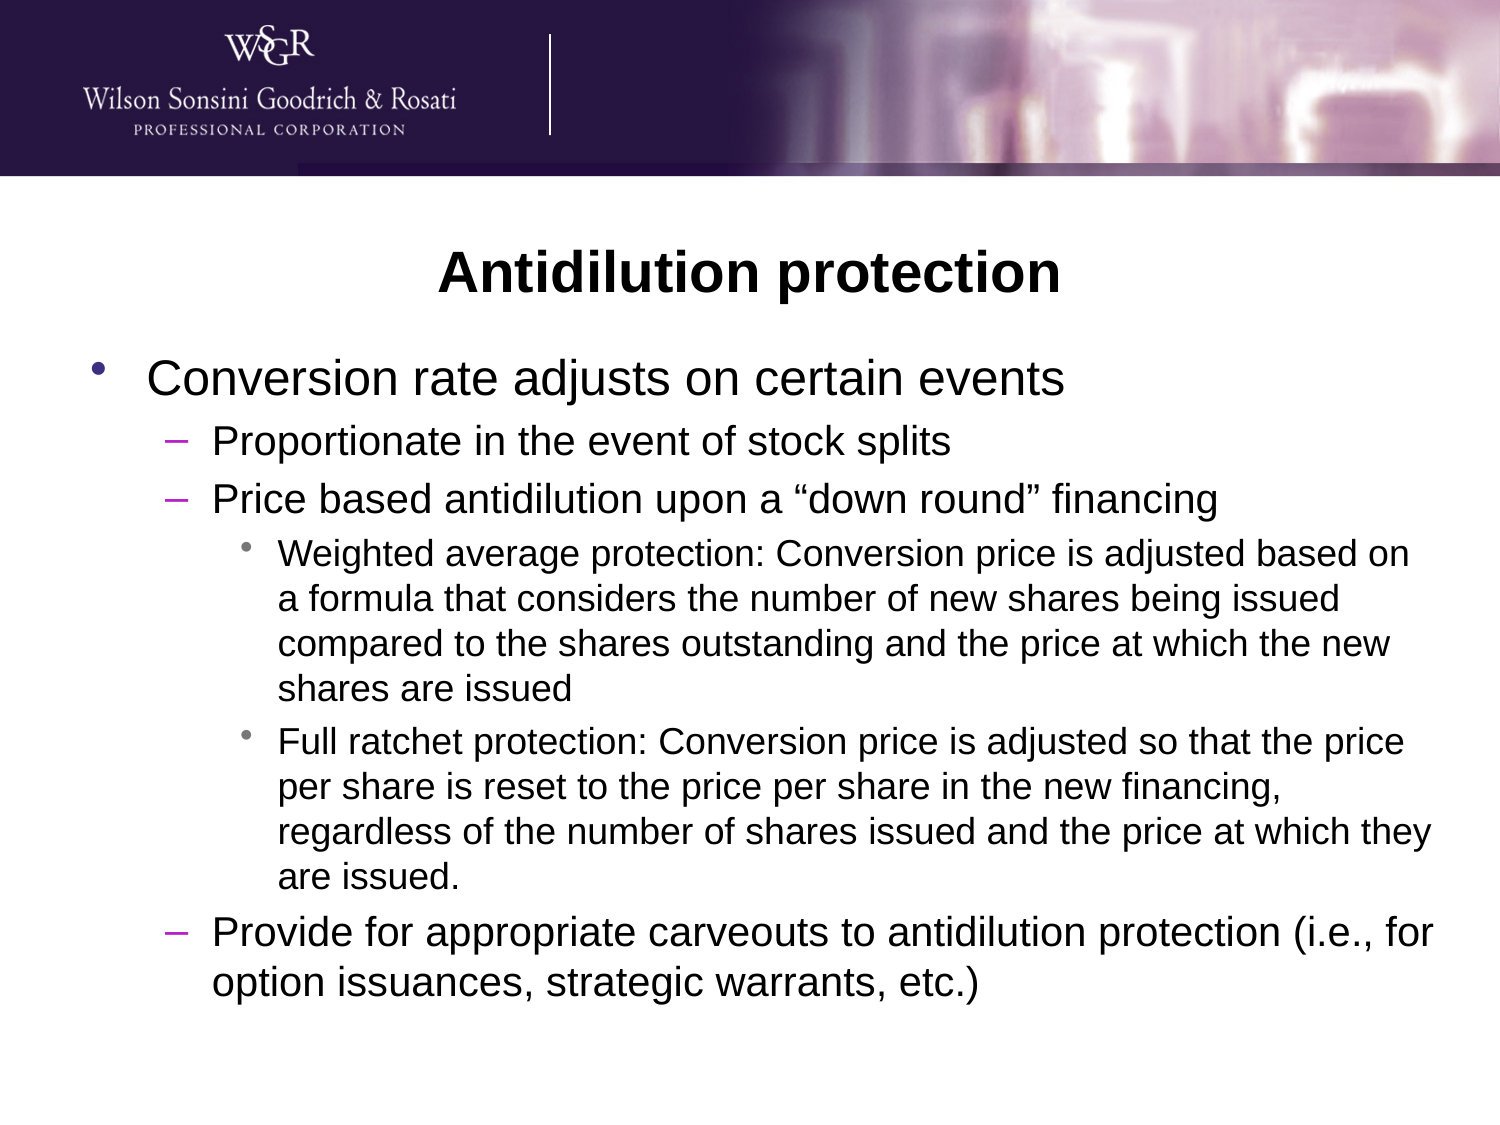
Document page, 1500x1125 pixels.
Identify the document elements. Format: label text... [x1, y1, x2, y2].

title Antidilution protection [74, 224, 1426, 313]
picture [0, 0, 1500, 1125]
list Conversion rate adjusts on certain events Proportionate in the event of stock splits Price based antidilution upon a “down round” financing Weighted average protection: Conversion price is adjusted based on a formula that considers the number of new shares being issued compared to the shares outstanding and the price at which the new shares are issued Full ratchet protection: Conversion price is adjusted so that the price per share is reset to the price per share in the new financing, regardless of the number of shares issued and the price at which they are issued. Provide for appropriate carveouts to antidilution protection (i.e., for option issuances, strategic warrants, etc.) [74, 337, 1451, 1051]
